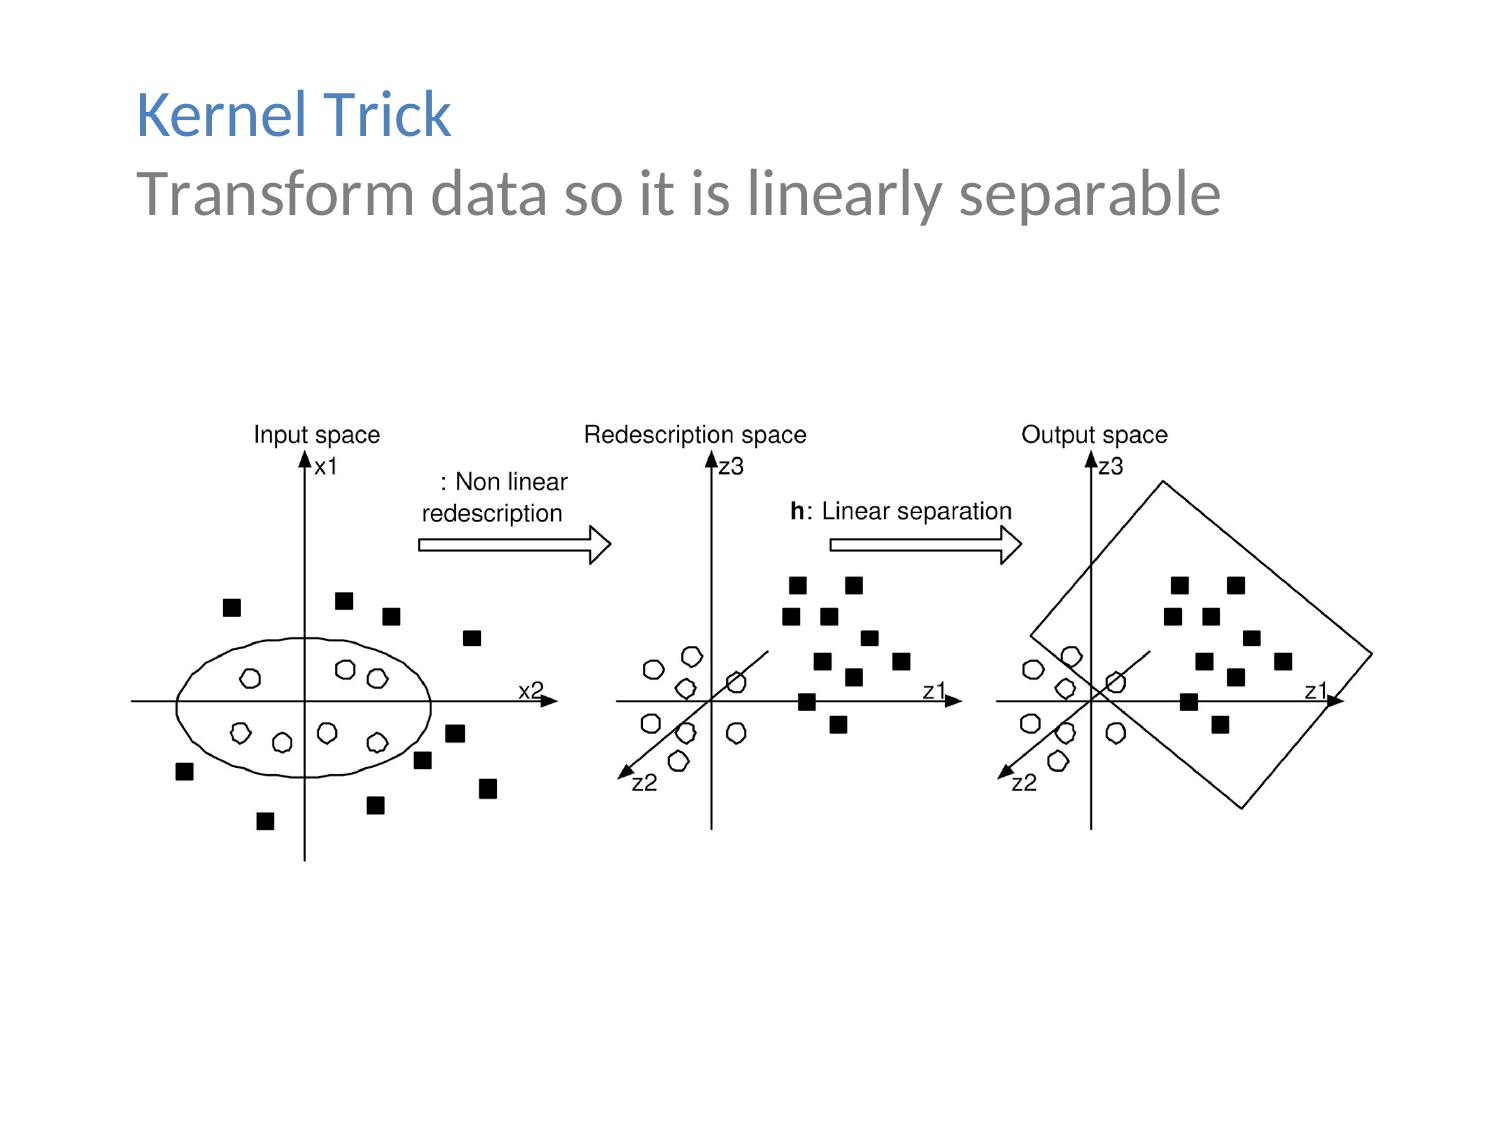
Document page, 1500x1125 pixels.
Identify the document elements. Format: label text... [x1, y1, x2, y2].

text_box Kernel Trick Transform data so it is linearly separable [134, 70, 1236, 233]
text_box [121, 416, 1383, 868]
